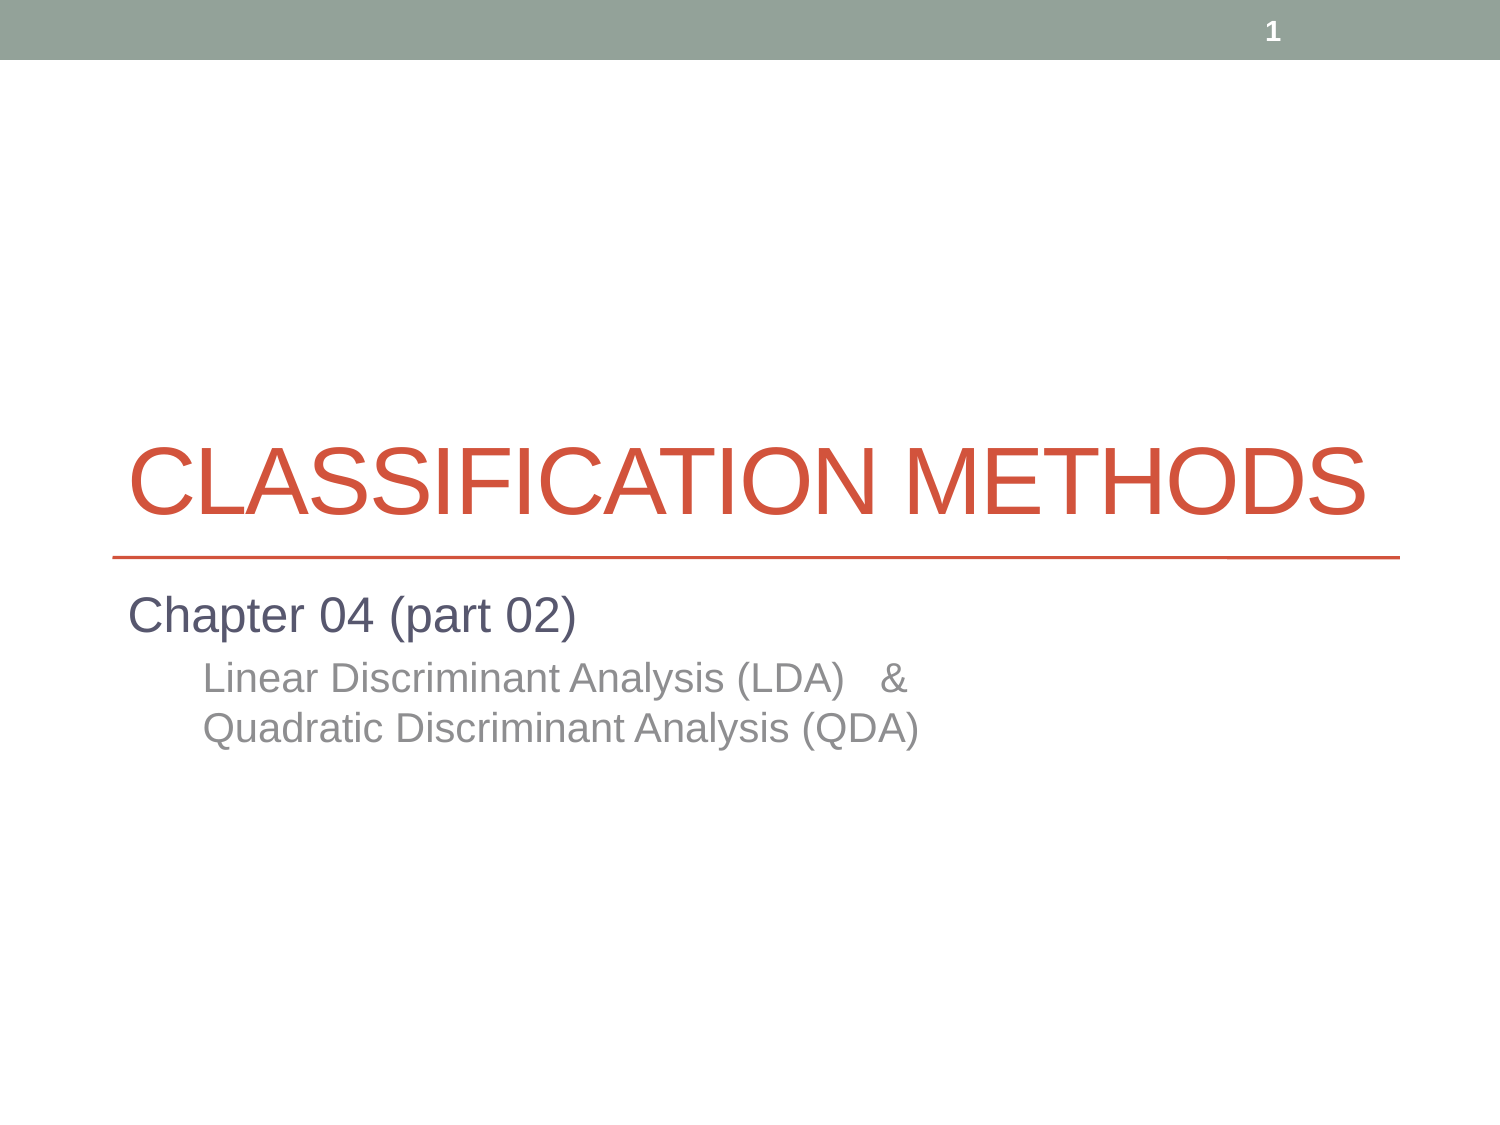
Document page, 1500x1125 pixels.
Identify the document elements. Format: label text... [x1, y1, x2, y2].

slide_number 1 [1250, 3, 1425, 57]
subtitle Chapter 04 (part 02) Linear Discriminant Analysis (LDA) & Quadratic Discriminant Analysis (QDA) [112, 575, 1163, 863]
title Classification MEthods [112, 224, 1400, 542]
